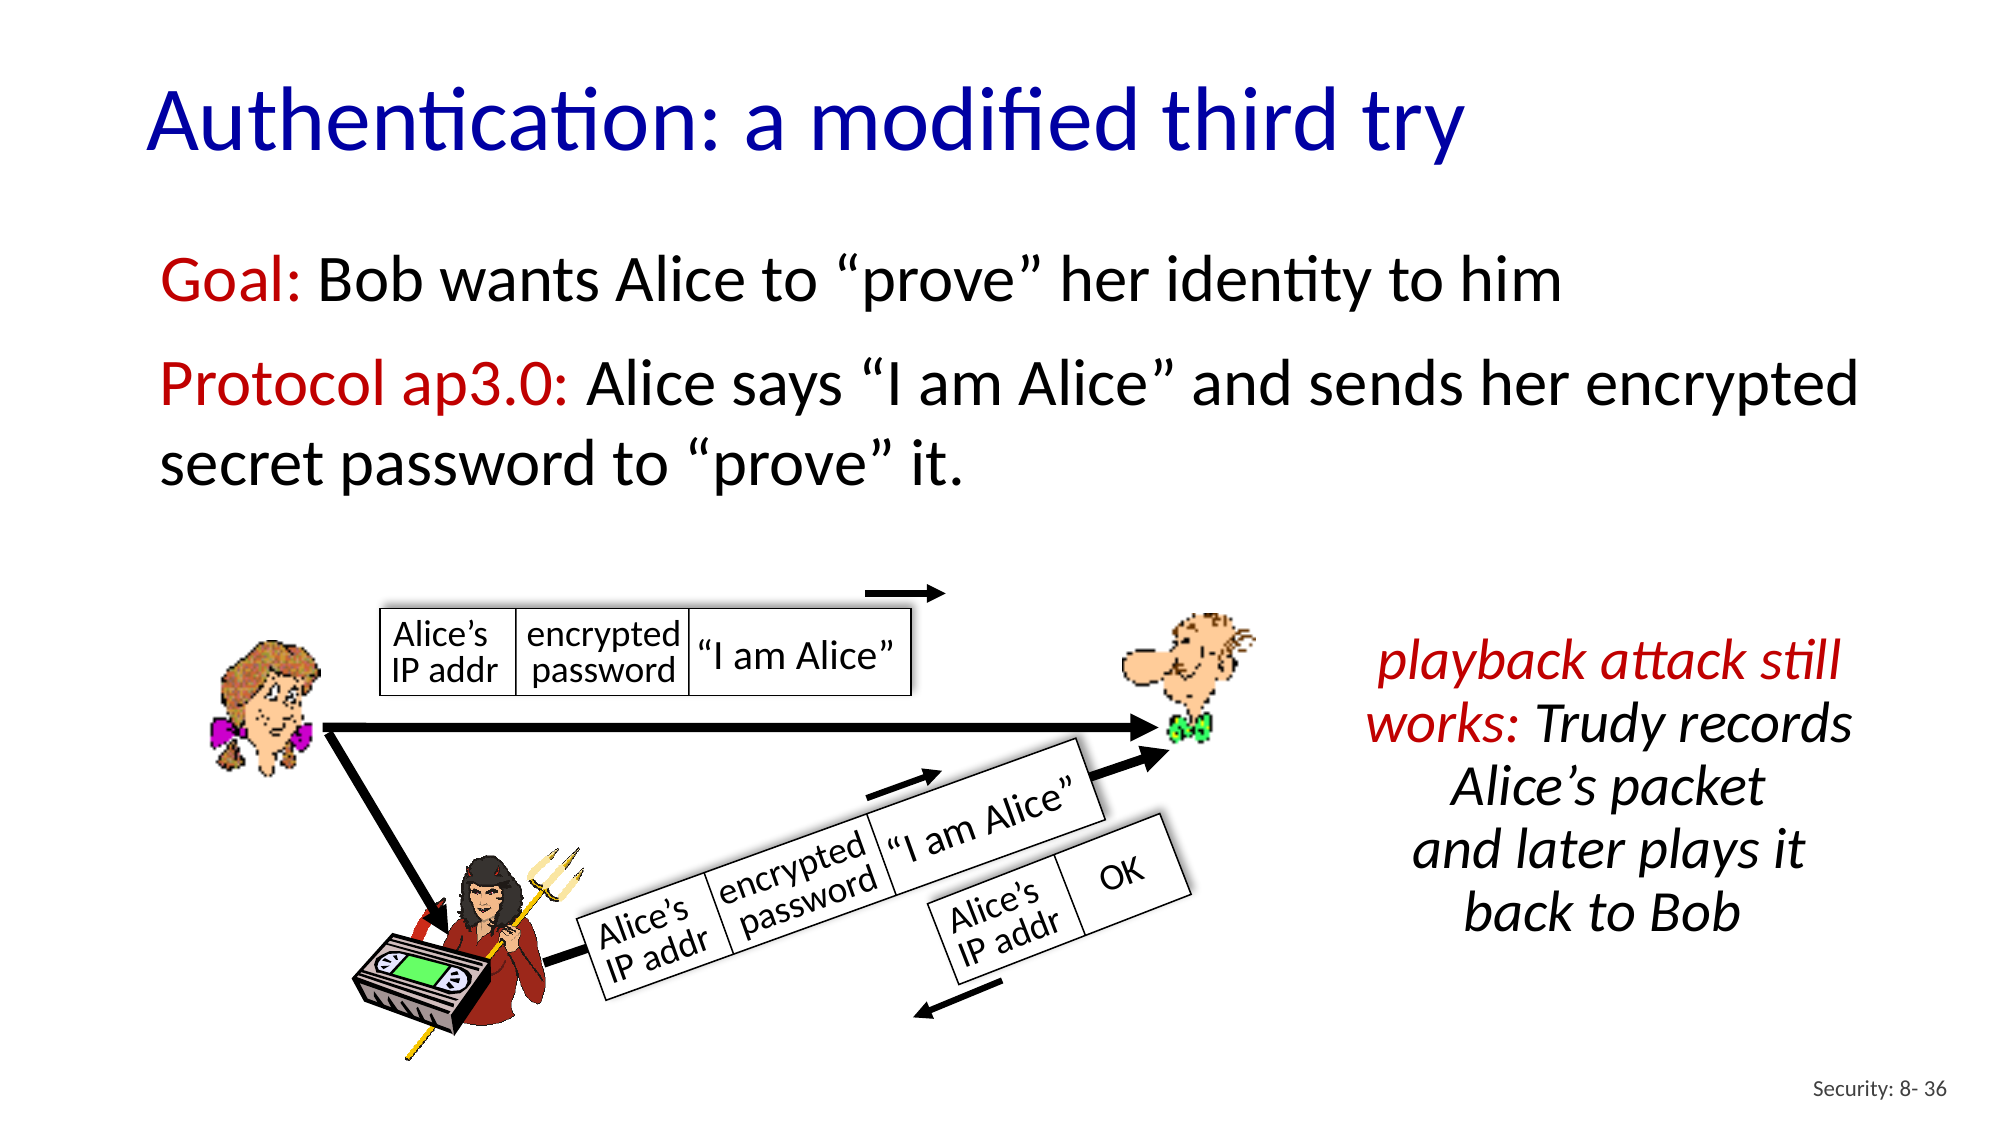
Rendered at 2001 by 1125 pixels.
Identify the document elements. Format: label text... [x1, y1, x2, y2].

text_box [1102, 750, 1170, 774]
slide_number Security: 8- 36 [1512, 1056, 1963, 1117]
text_box playback attack still works: Trudy records Alice’s packet and later plays it back to Bob [1336, 622, 1883, 952]
picture [1122, 613, 1256, 750]
picture [206, 640, 321, 783]
text_box Goal: Bob wants Alice to “prove” her identity to him [124, 236, 1713, 395]
picture [405, 847, 584, 1061]
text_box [913, 856, 1185, 1018]
title Authentication: a modified third try [131, 47, 1856, 195]
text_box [568, 812, 1105, 918]
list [352, 929, 494, 1040]
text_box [375, 593, 946, 700]
text_box Protocol ap3.0: Alice says “I am Alice” and sends her encrypted secret password to “prove” it. [145, 331, 1937, 667]
